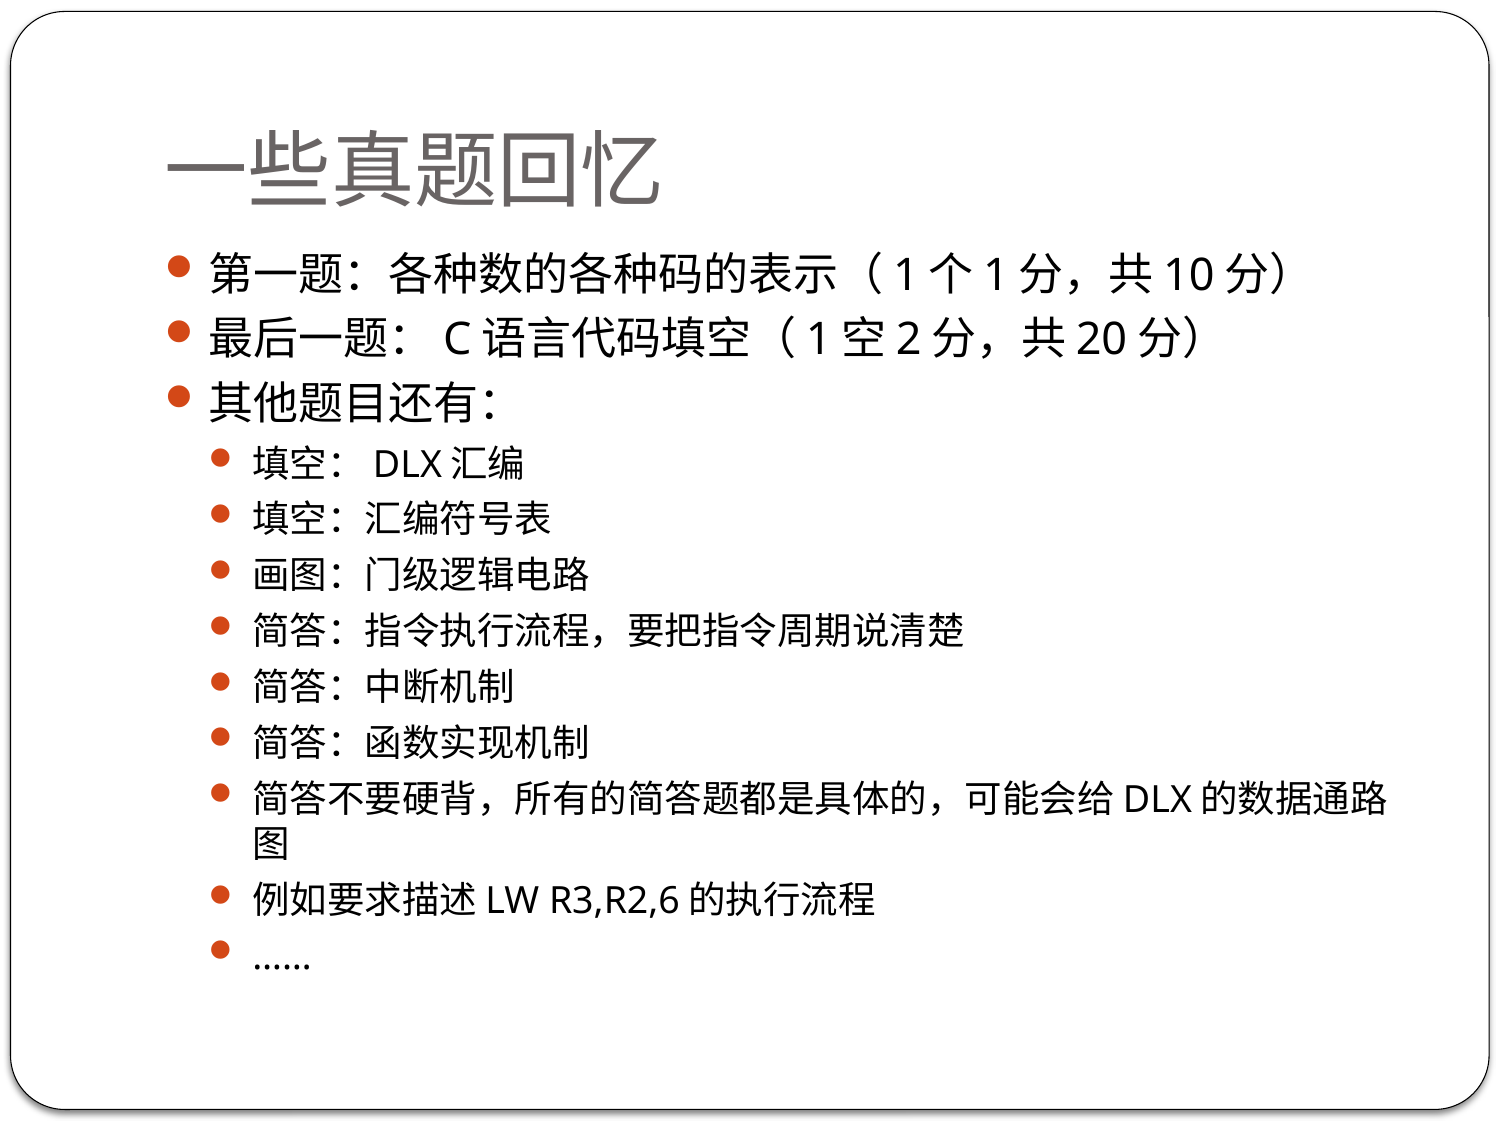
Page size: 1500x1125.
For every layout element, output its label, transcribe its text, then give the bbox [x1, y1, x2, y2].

title 一些真题回忆 [150, 45, 1425, 233]
list 第一题：各种数的各种码的表示（1个1分，共10分） 最后一题：C语言代码填空（1空2分，共20分） 其他题目还有： 填空：DLX汇编 填空：汇编符号表 画图：门级逻辑电路 简答：指令执行流程，要把指令周期说清楚 简答：中断机制 简答：函数实现机制 简答不要硬背，所有的简答题都是具体的，可能会给DLX的数据通路图 例如要求描述LW R3,R2,6的执行流程 …… [150, 237, 1425, 988]
